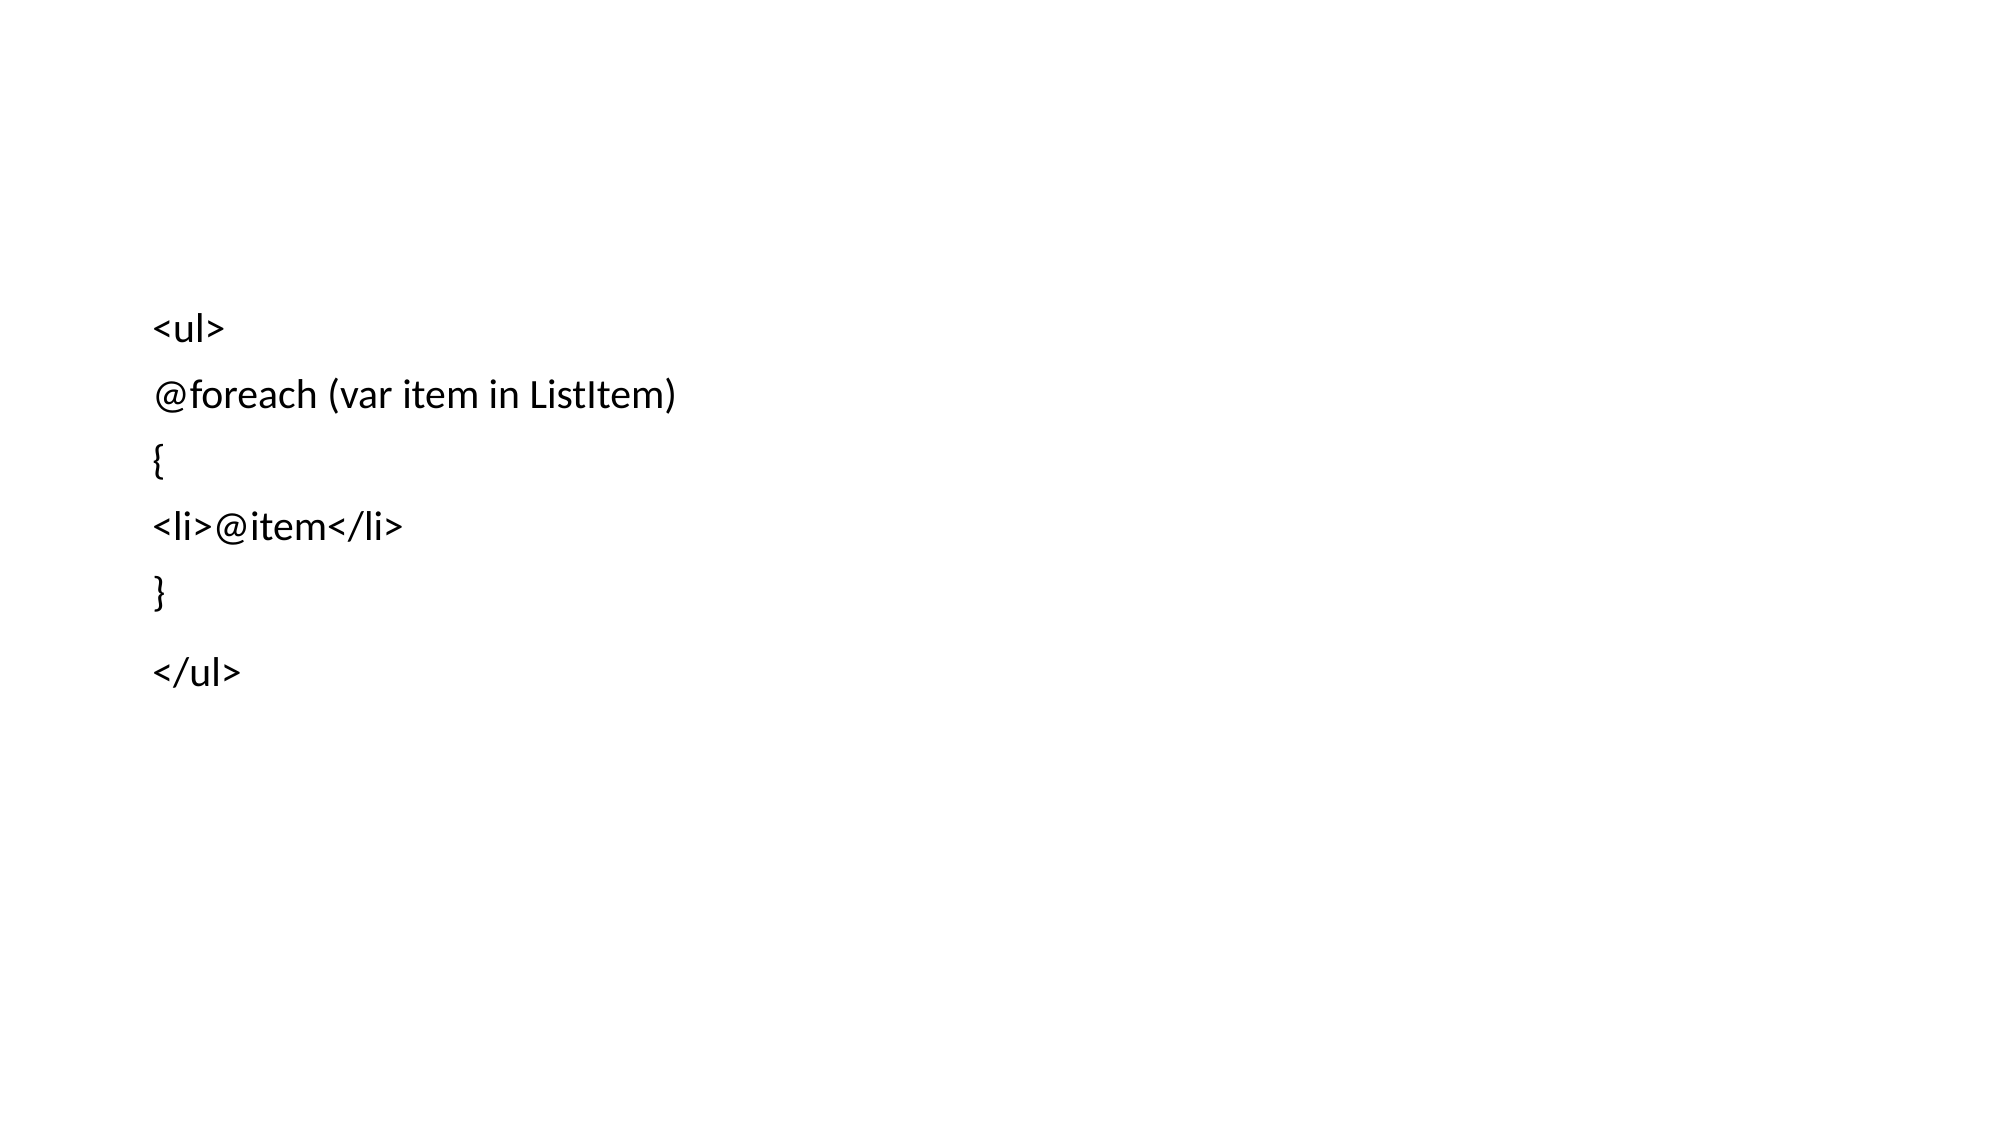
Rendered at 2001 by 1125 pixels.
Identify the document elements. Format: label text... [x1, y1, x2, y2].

list <ul> @foreach (var item in ListItem) { <li>@item</li> } </ul> [137, 299, 1863, 1014]
